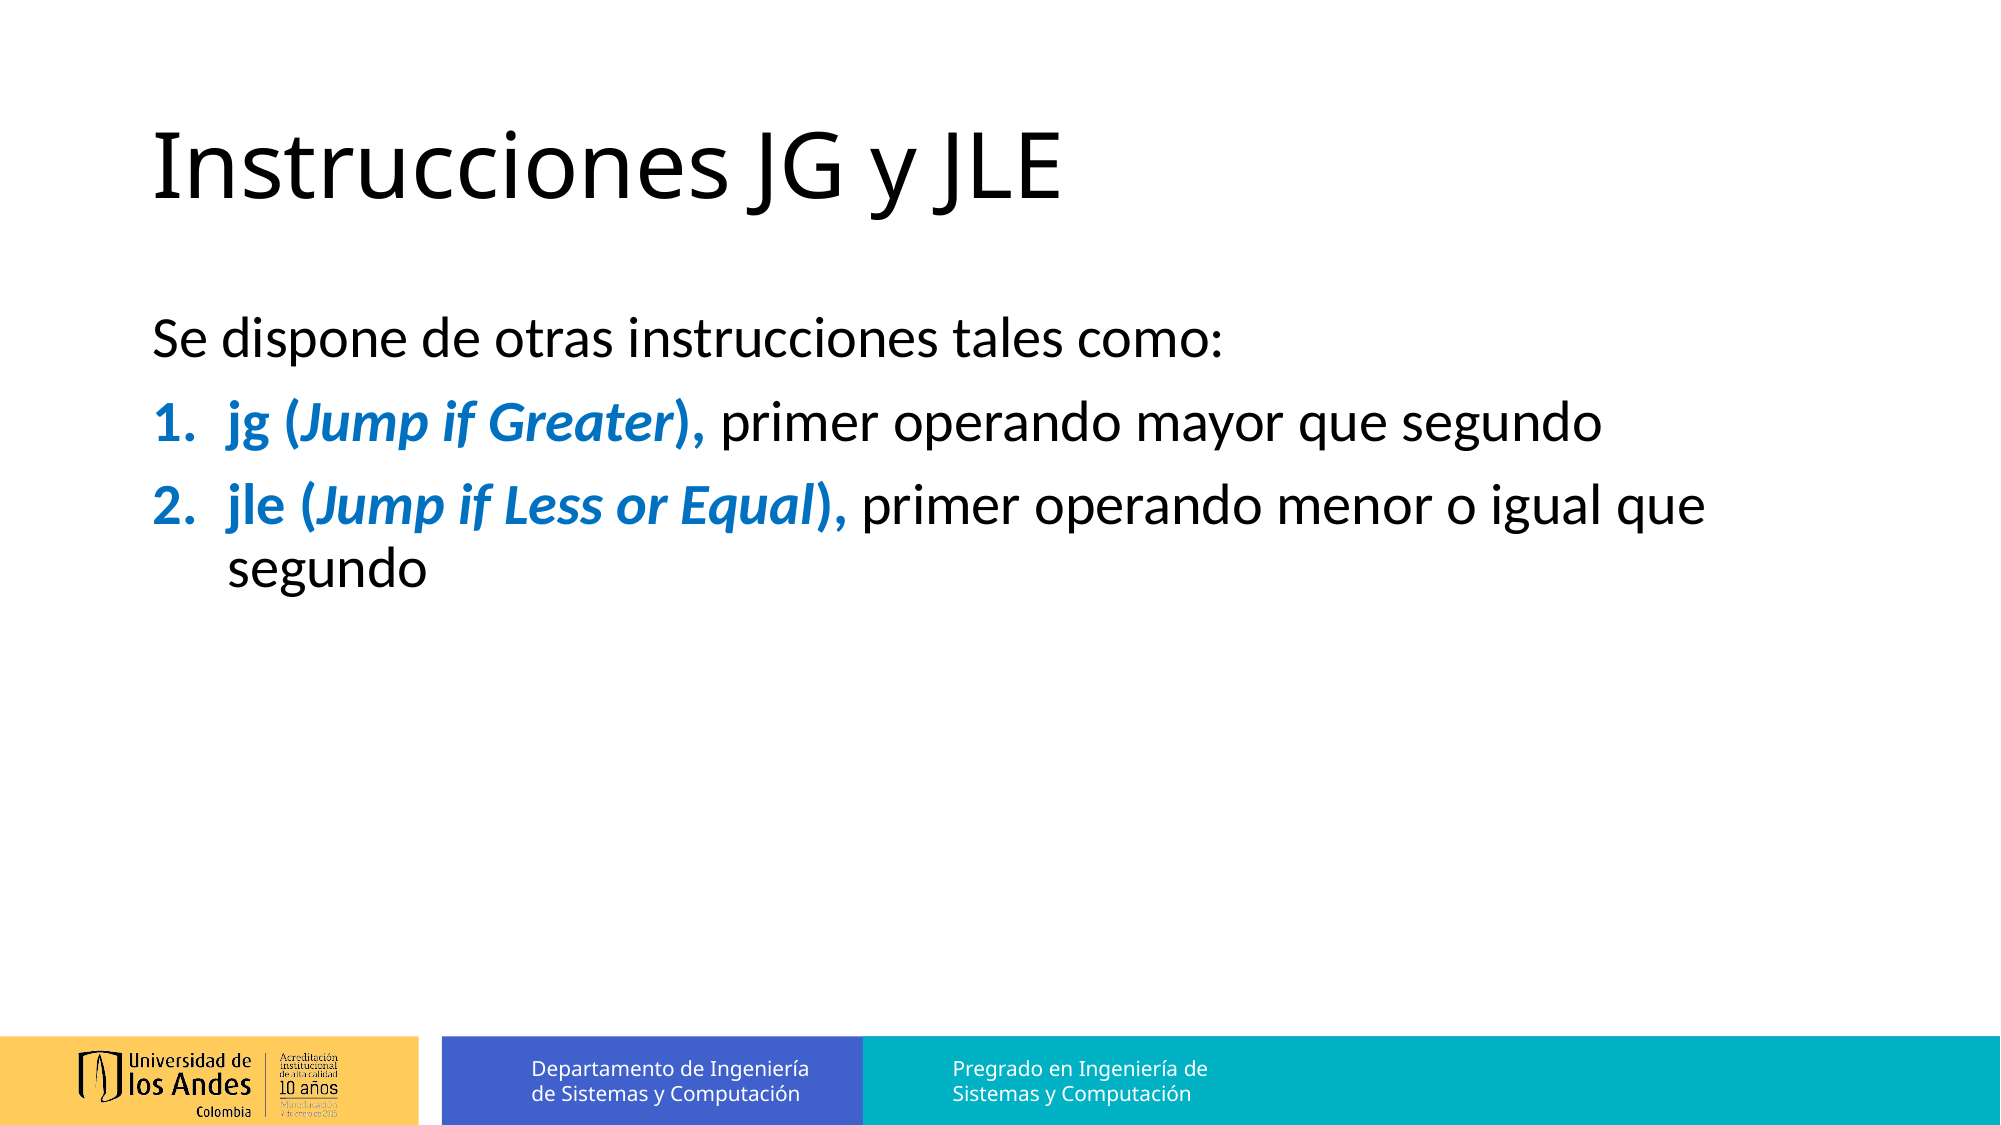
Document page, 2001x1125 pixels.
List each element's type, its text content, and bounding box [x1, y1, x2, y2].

title Instrucciones JG y JLE [137, 59, 1863, 278]
list Se dispone de otras instrucciones tales como: jg (Jump if Greater), primer operando mayor que segundo jle (Jump if Less or Equal), primer operando menor o igual que segundo [137, 299, 1863, 1014]
picture [55, 1022, 364, 1125]
